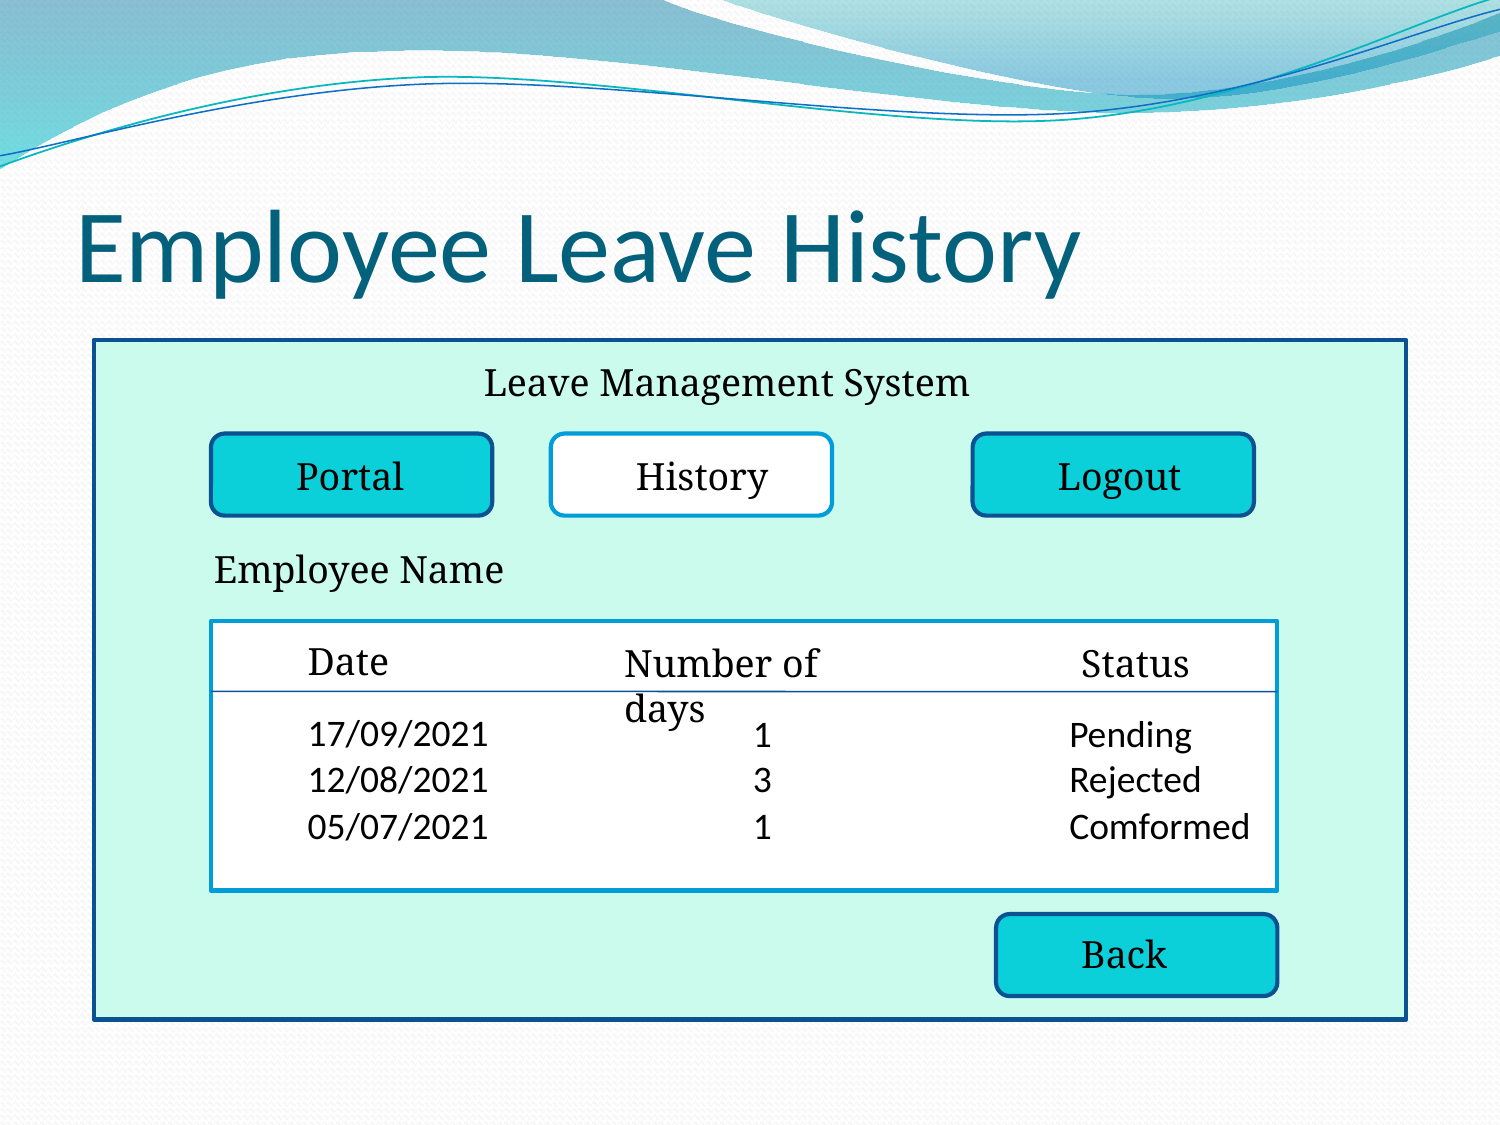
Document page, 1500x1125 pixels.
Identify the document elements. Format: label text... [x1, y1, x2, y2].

title Employee Leave History [75, 115, 1425, 303]
text_box Status [1066, 632, 1372, 693]
text_box [970, 431, 1257, 518]
text_box [209, 619, 1279, 893]
text_box 12/08/2021 [292, 747, 516, 794]
text_box [993, 911, 1280, 999]
text_box [208, 431, 495, 518]
text_box Pending [1054, 703, 1278, 747]
text_box [548, 431, 835, 518]
text_box 1 [738, 703, 961, 747]
text_box Number of days [609, 632, 914, 691]
text_box 1 [738, 794, 961, 855]
text_box History [621, 445, 809, 505]
text_box Number of days [609, 703, 738, 738]
text_box 17/09/2021 [292, 703, 516, 747]
text_box Logout [1042, 445, 1231, 505]
text_box Date [292, 630, 481, 691]
text_box Comformed [1054, 794, 1278, 855]
text_box Rejected [1054, 747, 1278, 794]
text_box Back [1066, 923, 1313, 984]
text_box Portal [281, 445, 528, 505]
text_box 3 [738, 747, 961, 794]
text_box Leave Management System [469, 351, 986, 412]
text_box 05/07/2021 [292, 794, 516, 855]
text_box Employee Name [199, 538, 621, 599]
text_box [92, 338, 1408, 1022]
